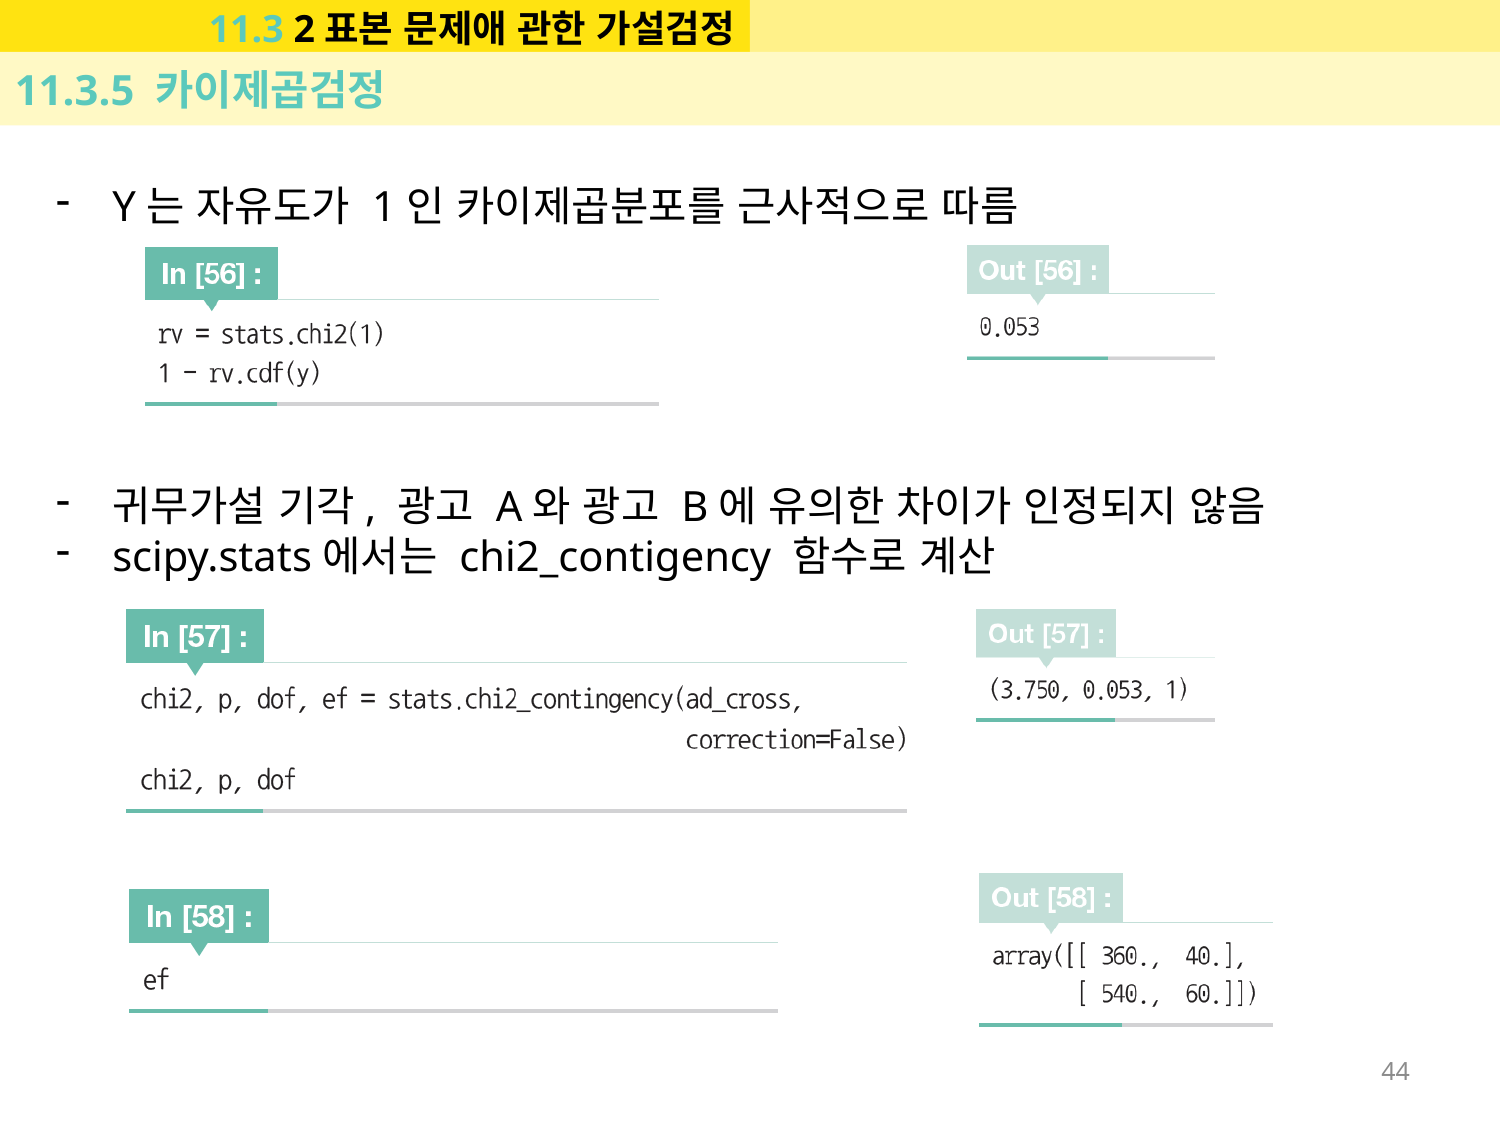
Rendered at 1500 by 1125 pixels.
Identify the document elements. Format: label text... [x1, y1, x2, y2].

picture [123, 606, 907, 818]
picture [962, 243, 1215, 367]
picture [138, 243, 659, 410]
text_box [0, 0, 1500, 126]
slide_number 44 [1074, 1042, 1425, 1103]
picture [974, 606, 1215, 726]
text_box Y는 자유도가 1인 카이제곱분포를 근사적으로 따름 귀무가설 기각, 광고 A와 광고 B에 유의한 차이가 인정되지 않음 scipy.stats에서는 chi2_contigency 함수로 계산 [41, 172, 1400, 683]
picture [976, 871, 1274, 1031]
picture [123, 883, 778, 1019]
